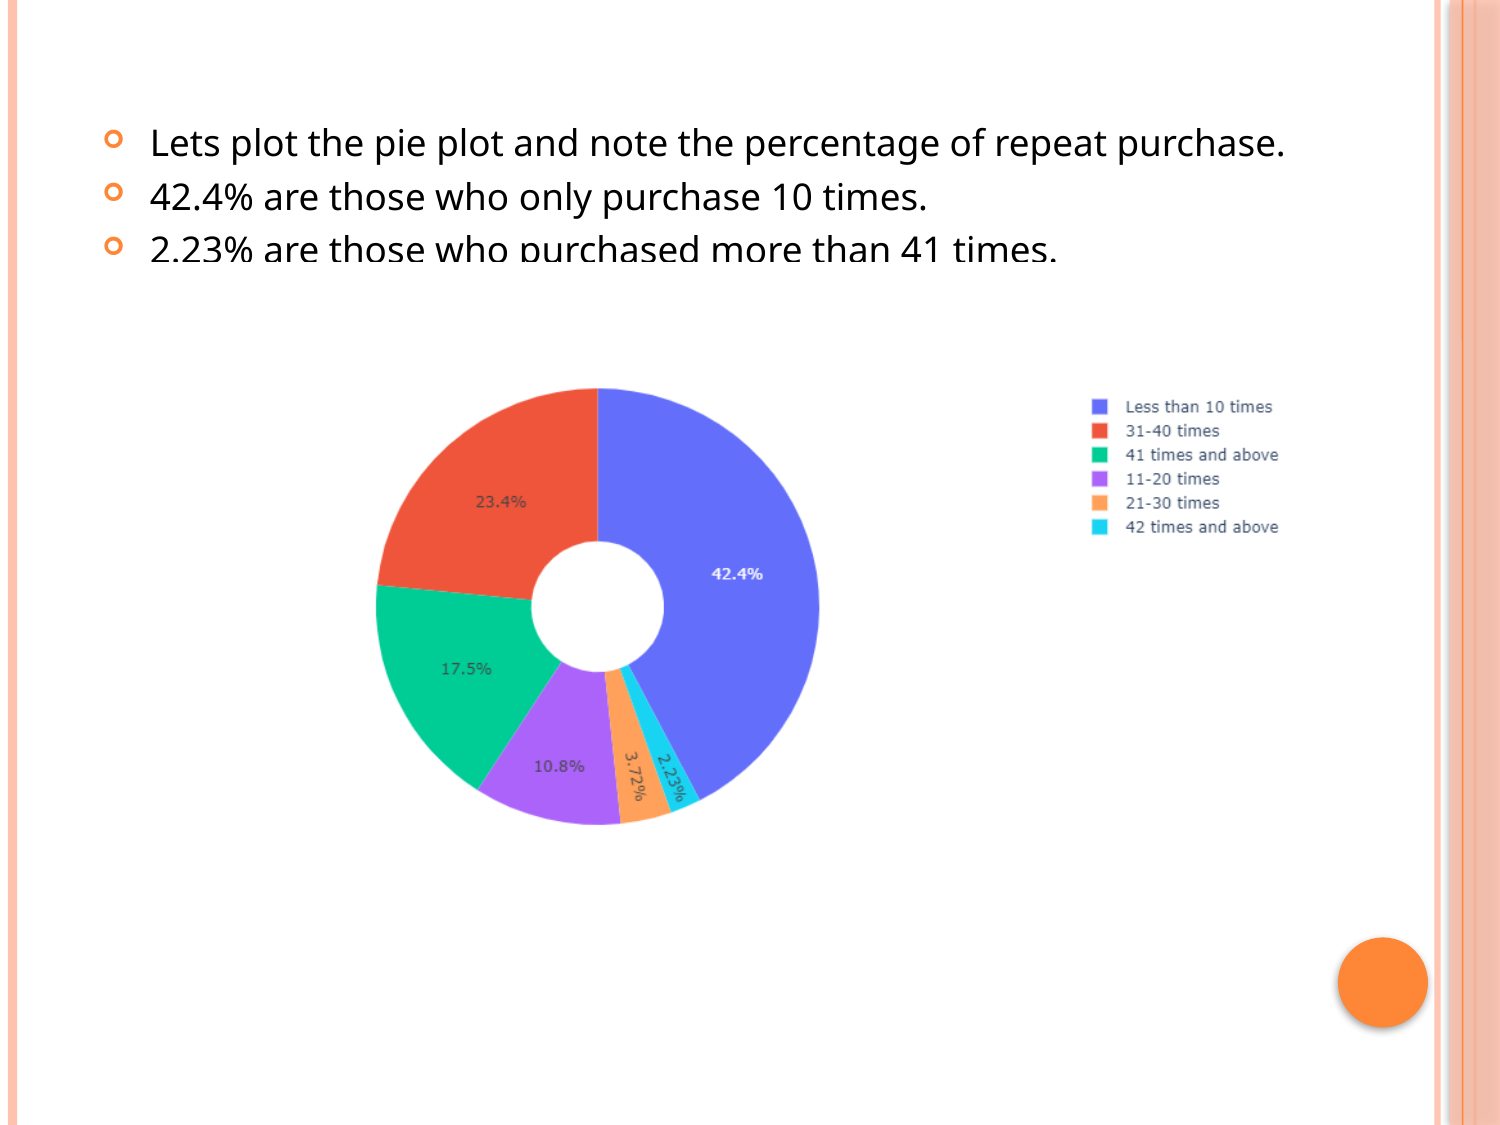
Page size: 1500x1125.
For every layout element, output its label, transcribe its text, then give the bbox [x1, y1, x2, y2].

list Lets plot the pie plot and note the percentage of repeat purchase. 42.4% are those who only purchase 10 times. 2.23% are those who purchased more than 41 times. [87, 112, 1313, 288]
picture [36, 261, 1301, 926]
